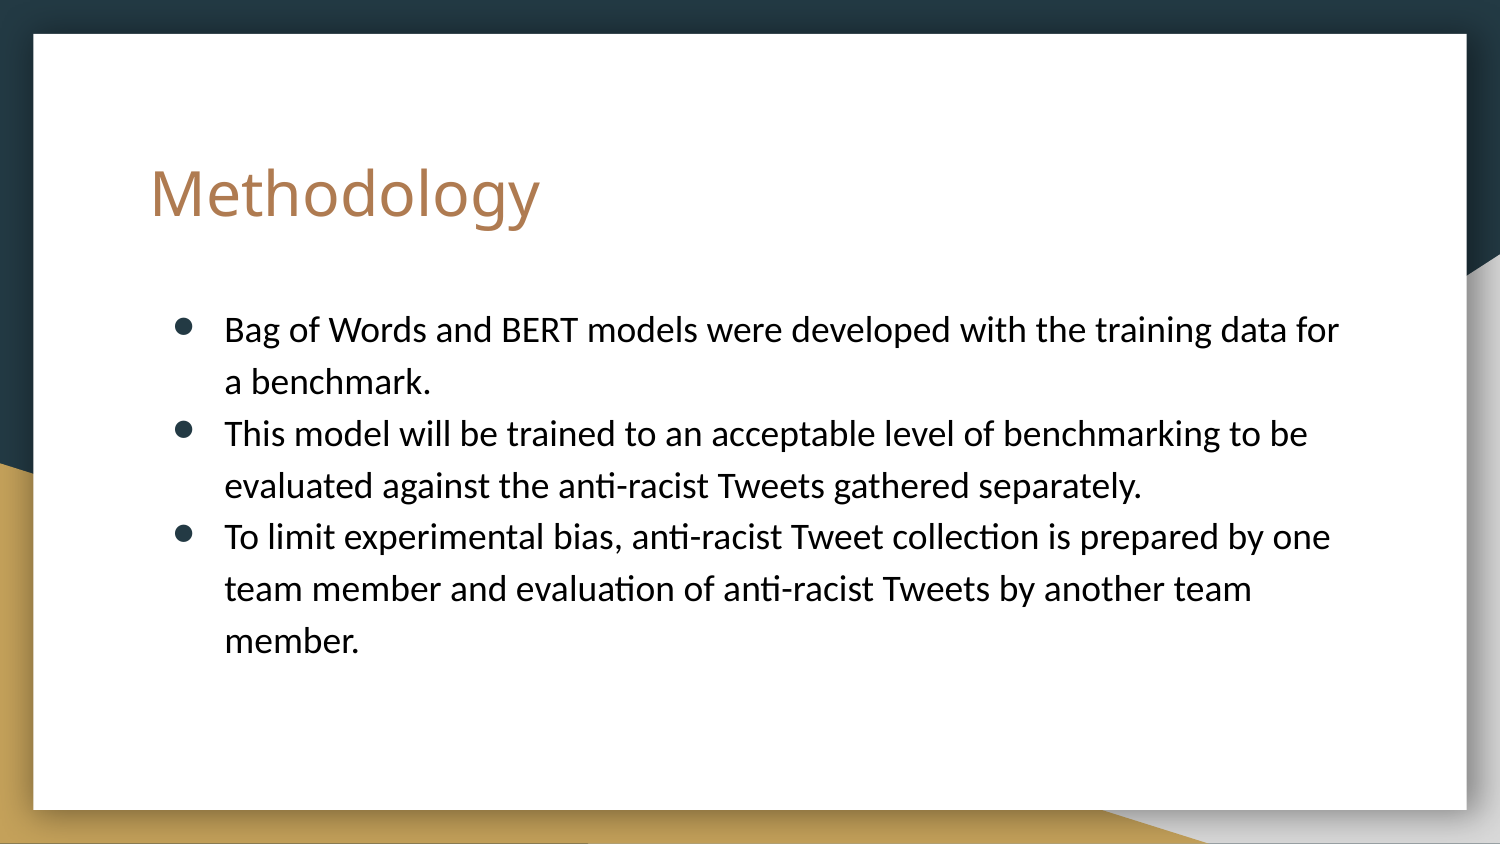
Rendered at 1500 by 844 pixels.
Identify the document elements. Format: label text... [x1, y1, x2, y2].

title Methodology [134, 138, 1366, 283]
list Bag of Words and BERT models were developed with the training data for a benchmark. This model will be trained to an acceptable level of benchmarking to be evaluated against the anti-racist Tweets gathered separately. To limit experimental bias, anti-racist Tweet collection is prepared by one team member and evaluation of anti-racist Tweets by another team member. [134, 283, 1366, 729]
